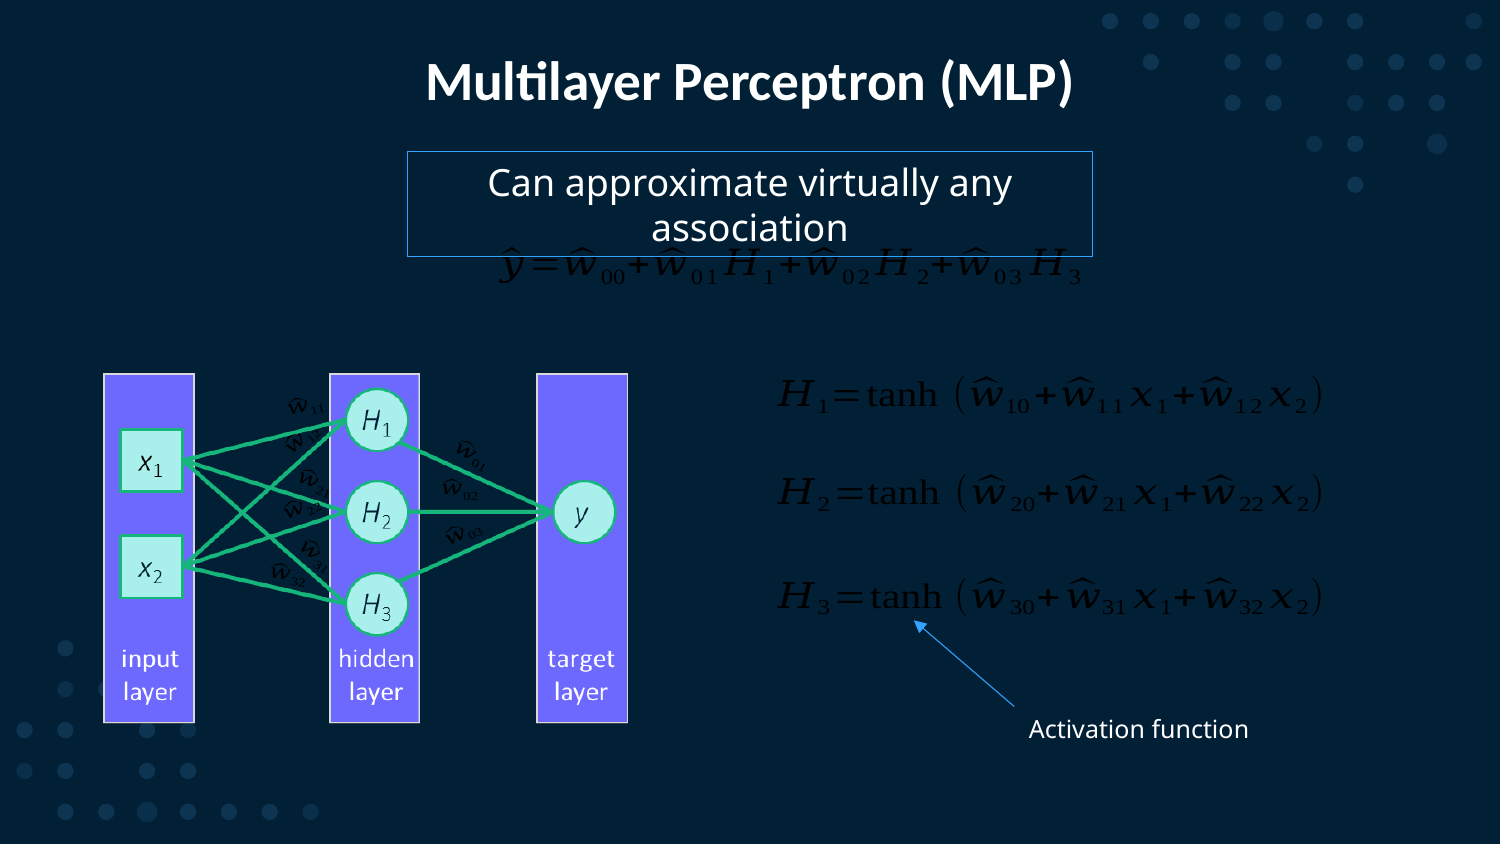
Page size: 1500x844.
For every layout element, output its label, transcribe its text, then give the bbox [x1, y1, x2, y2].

picture [103, 373, 632, 724]
text_box Can approximate virtually any association [407, 151, 1093, 257]
title Multilayer Perceptron (MLP) [103, 44, 1397, 120]
text_box Activation function [1014, 706, 1500, 752]
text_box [913, 620, 1015, 707]
